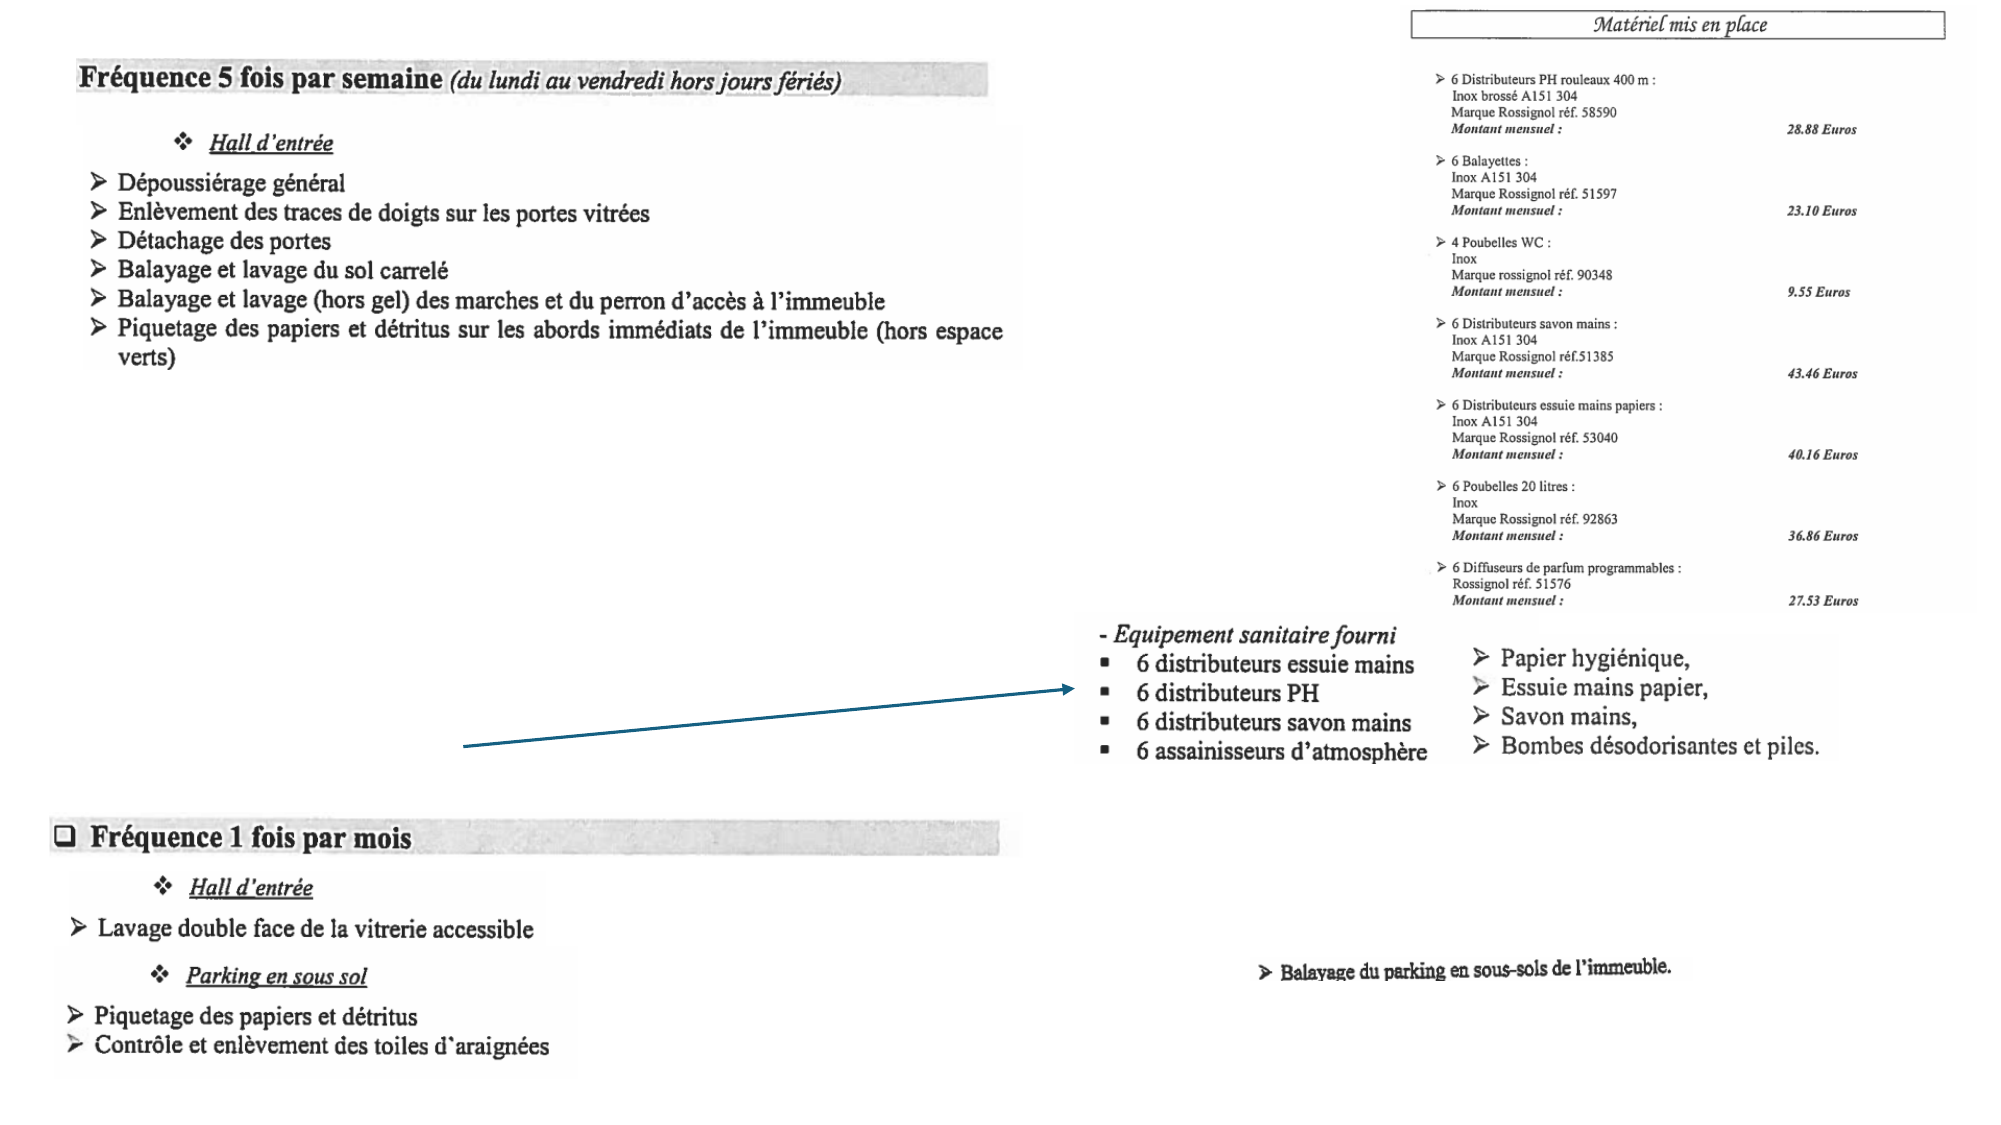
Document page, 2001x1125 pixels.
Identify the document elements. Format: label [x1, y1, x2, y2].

picture [75, 57, 1023, 371]
picture [1074, 5, 1977, 765]
picture [1250, 956, 1693, 981]
picture [53, 871, 578, 1079]
text_box [462, 686, 1054, 748]
picture [48, 811, 1023, 858]
